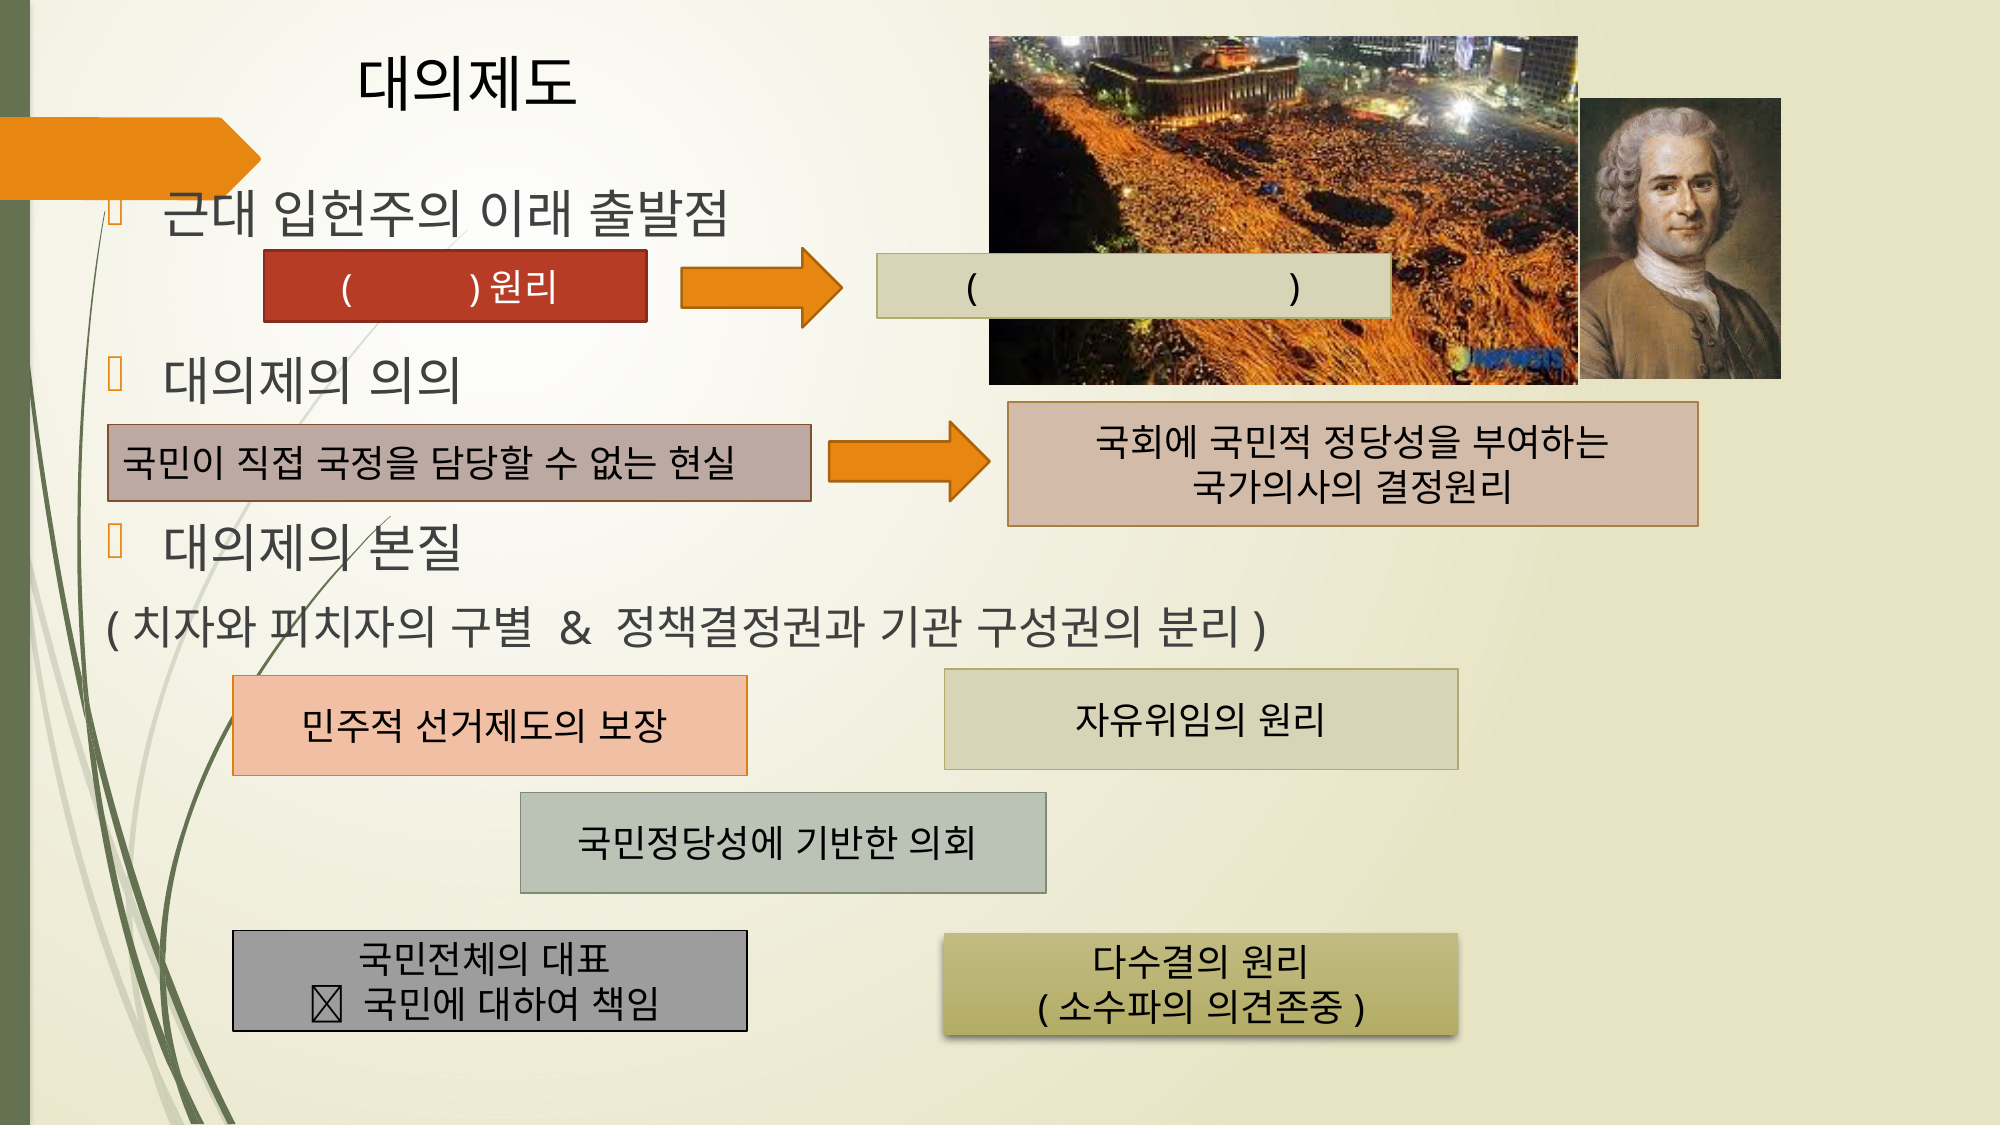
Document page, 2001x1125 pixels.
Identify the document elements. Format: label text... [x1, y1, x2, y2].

text_box [680, 246, 843, 329]
list 근대 입헌주의 이래 출발점 대의제의 의의 대의제의 본질 (치자와 피치자의 구별 & 정책결정권과 기관 구성권의 분리) [91, 174, 1587, 1125]
title 대의제도 [108, 37, 987, 127]
text_box [827, 420, 991, 503]
text_box 국회에 국민적 정당성을 부여하는 국가의사의 결정원리 [1007, 401, 1699, 527]
text_box 민주적 선거제도의 보장 [232, 675, 748, 776]
text_box 국민이 직접 국정을 담당할 수 없는 현실 [107, 424, 812, 502]
text_box 자유위임의 원리 [944, 668, 1459, 770]
text_box ( )원리 [263, 249, 648, 323]
text_box 국민전체의 대표  국민에 대하여 책임 [232, 930, 748, 1032]
picture [1579, 98, 1781, 379]
text_box ( ) [876, 253, 984, 319]
picture [989, 35, 1578, 385]
text_box 다수결의 원리 (소수파의 의견존중) [944, 933, 1459, 1035]
text_box 국민정당성에 기반한 의회 [520, 792, 1047, 894]
